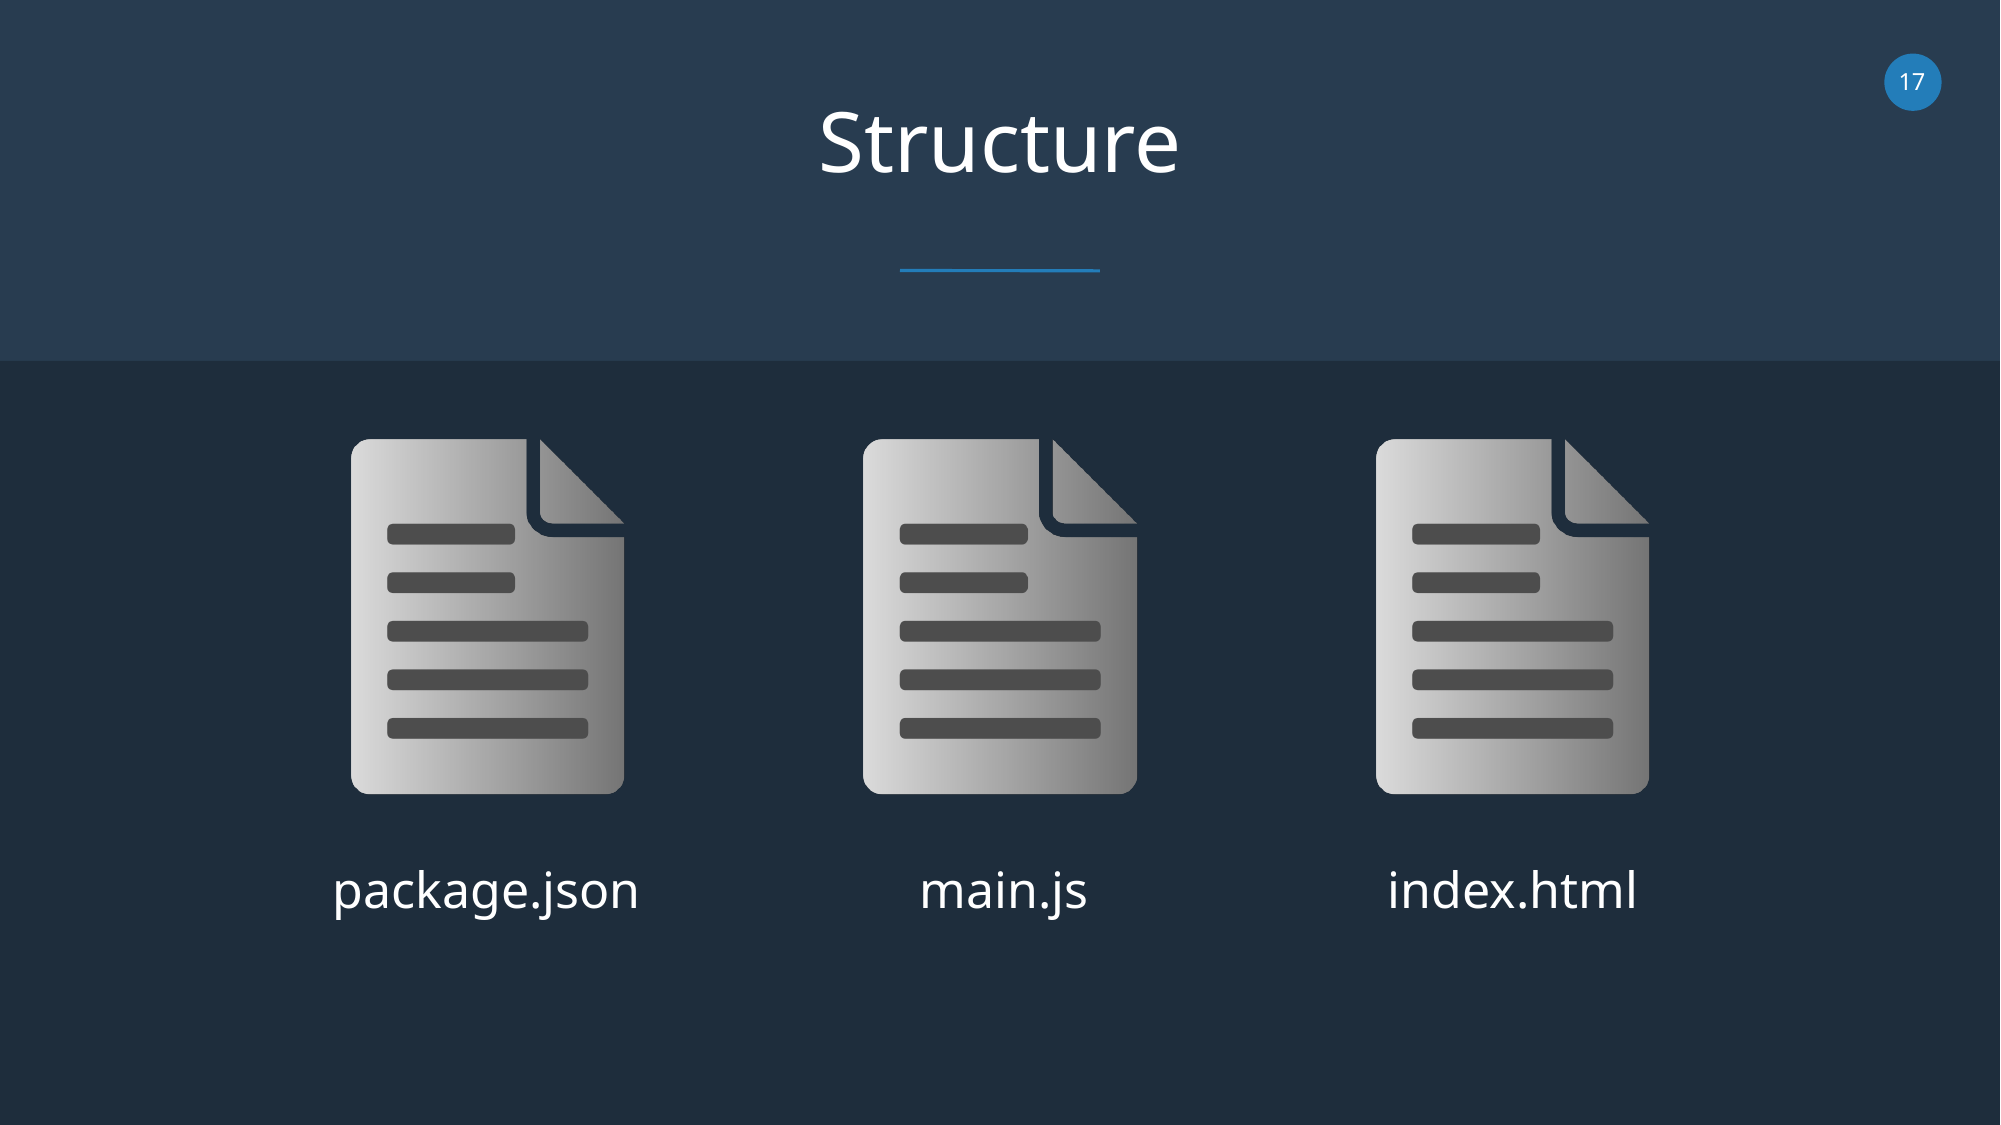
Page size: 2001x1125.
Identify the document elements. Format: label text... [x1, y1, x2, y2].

picture [1297, 401, 1728, 832]
picture [271, 401, 703, 832]
list Structure [129, 95, 1871, 196]
text_box main.js [793, 831, 1216, 946]
text_box index.html [1302, 832, 1724, 946]
picture [784, 401, 1216, 832]
text_box package.json [276, 832, 698, 946]
